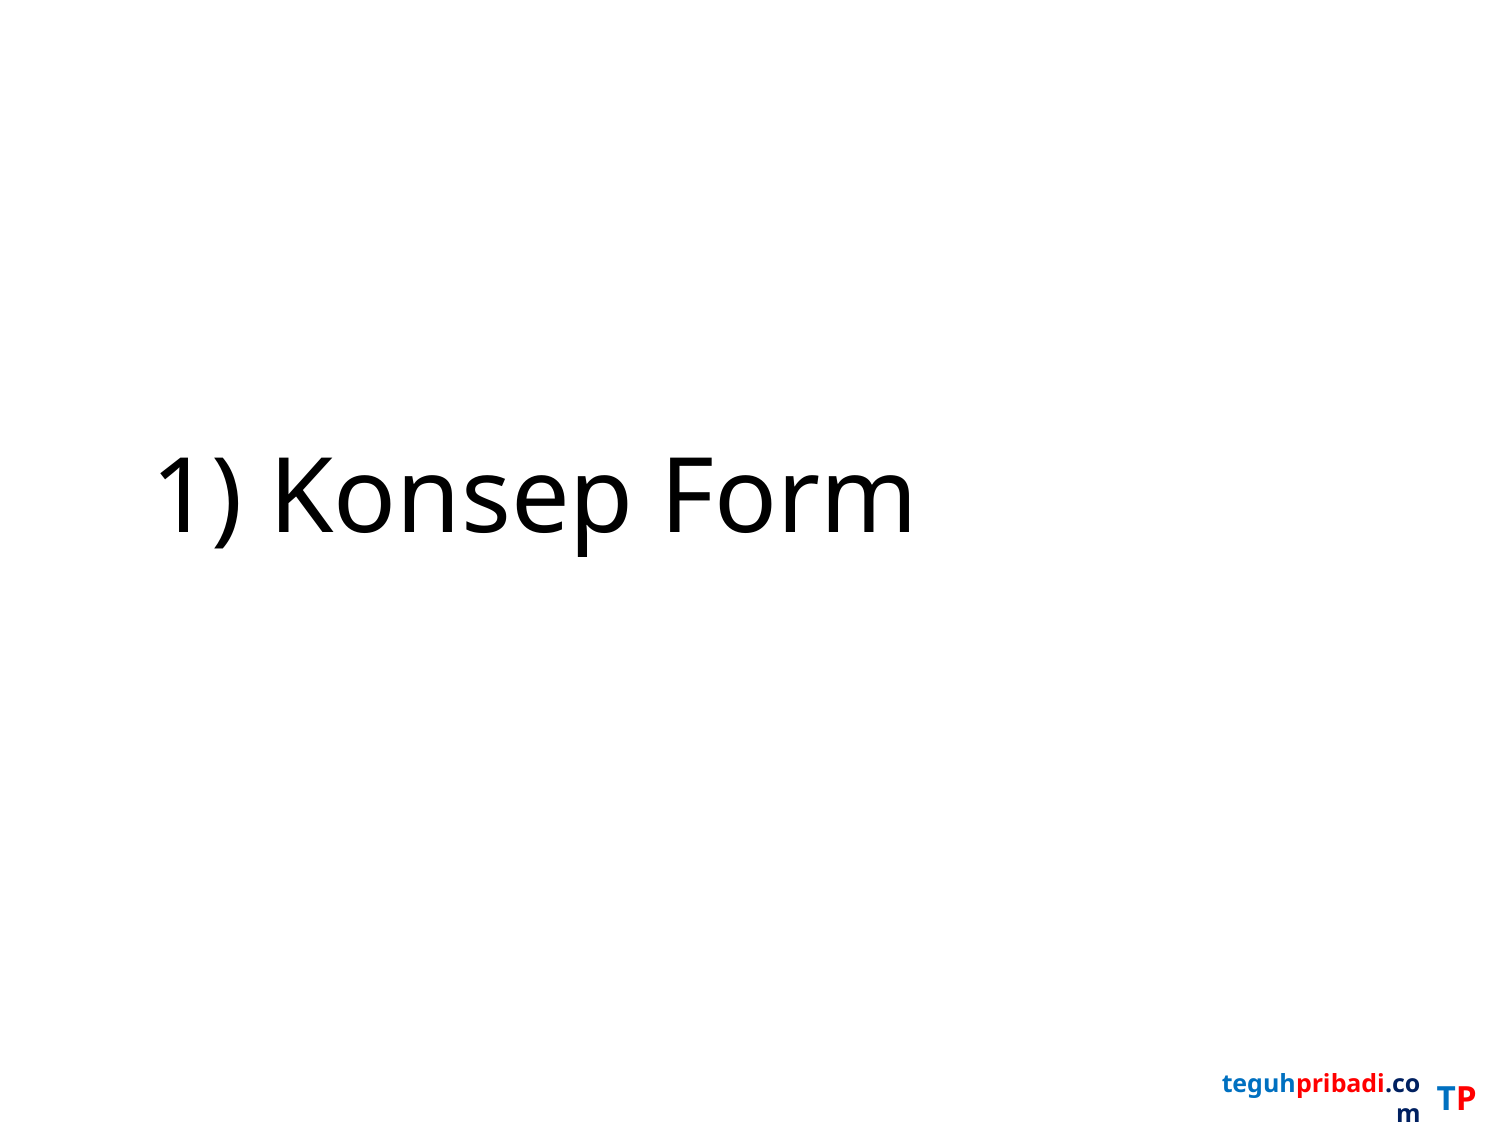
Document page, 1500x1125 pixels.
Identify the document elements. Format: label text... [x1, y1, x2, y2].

title 1) Konsep Form [136, 183, 1353, 563]
